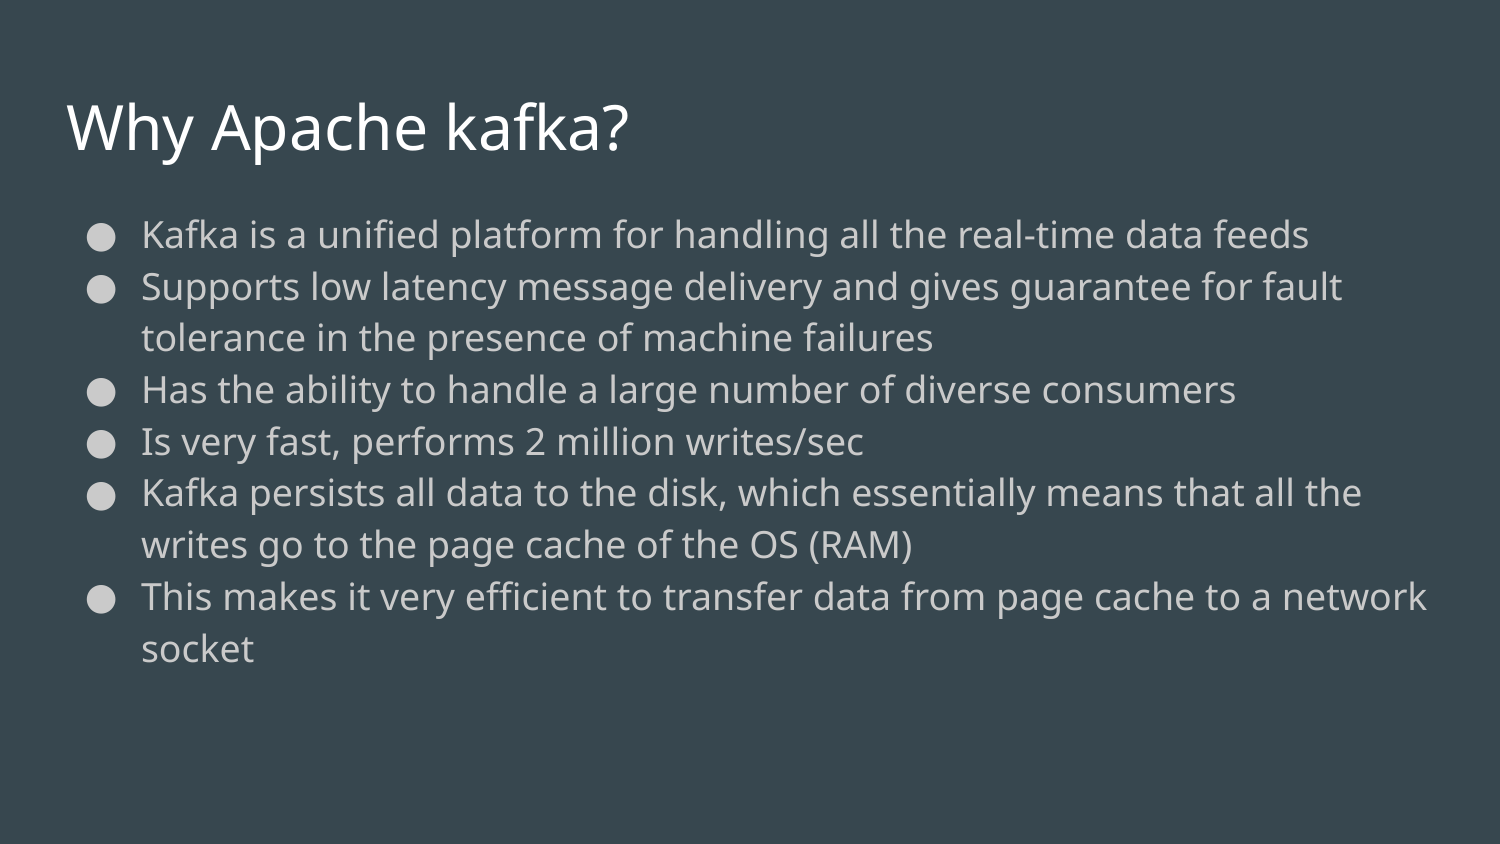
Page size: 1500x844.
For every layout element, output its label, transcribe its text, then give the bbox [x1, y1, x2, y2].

list Kafka is a unified platform for handling all the real-time data feeds Supports low latency message delivery and gives guarantee for fault tolerance in the presence of machine failures Has the ability to handle a large number of diverse consumers Is very fast, performs 2 million writes/sec Kafka persists all data to the disk, which essentially means that all the writes go to the page cache of the OS (RAM) This makes it very efficient to transfer data from page cache to a network socket [51, 189, 1449, 750]
title Why Apache kafka? [51, 72, 1449, 167]
